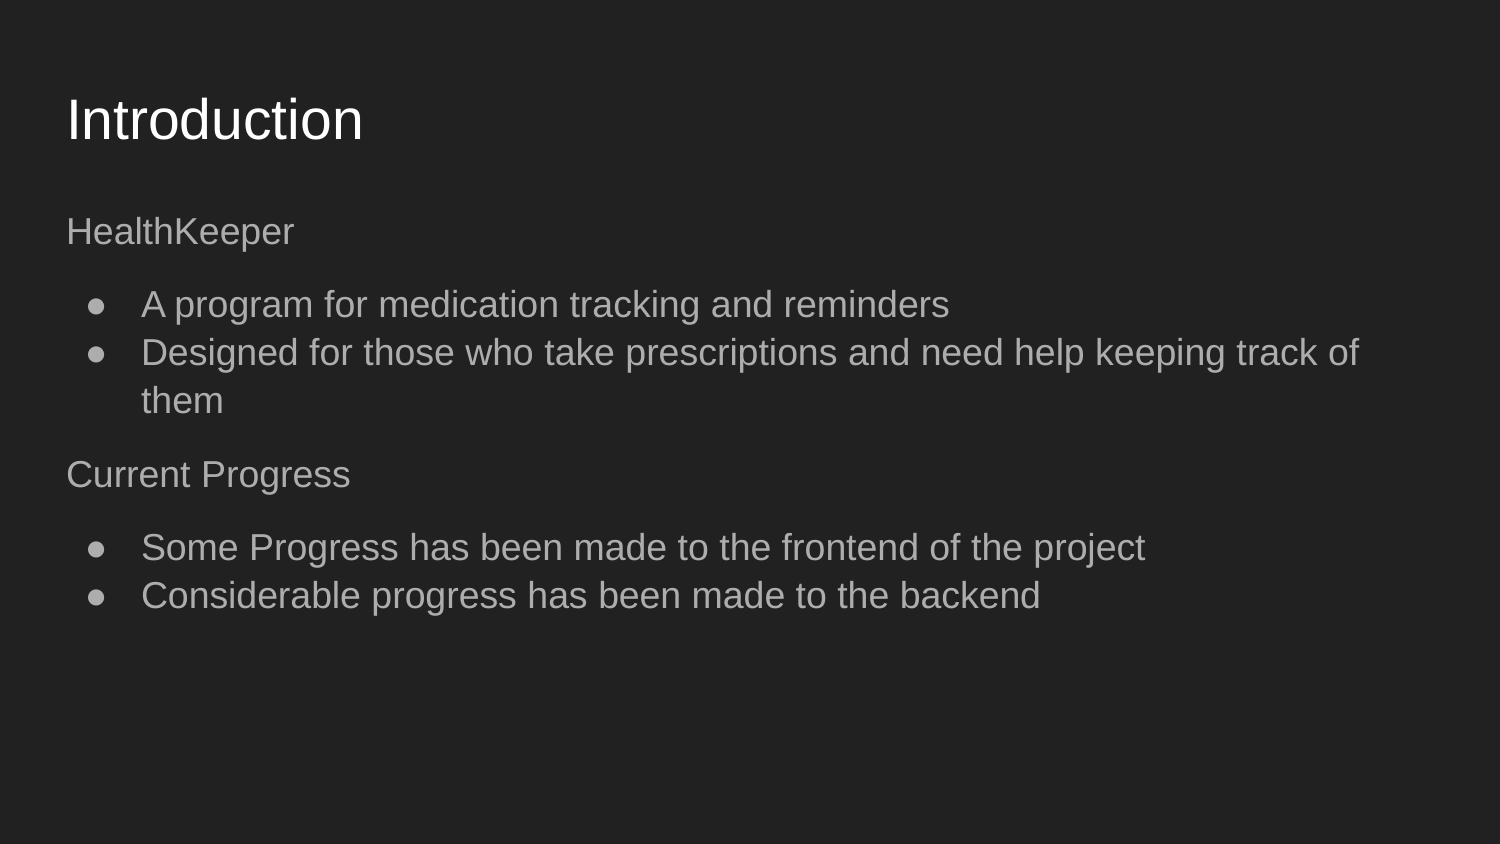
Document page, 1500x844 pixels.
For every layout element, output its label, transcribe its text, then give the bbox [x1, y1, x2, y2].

list HealthKeeper A program for medication tracking and reminders Designed for those who take prescriptions and need help keeping track of them Current Progress Some Progress has been made to the frontend of the project Considerable progress has been made to the backend [51, 189, 1449, 750]
title Introduction [51, 72, 1449, 167]
